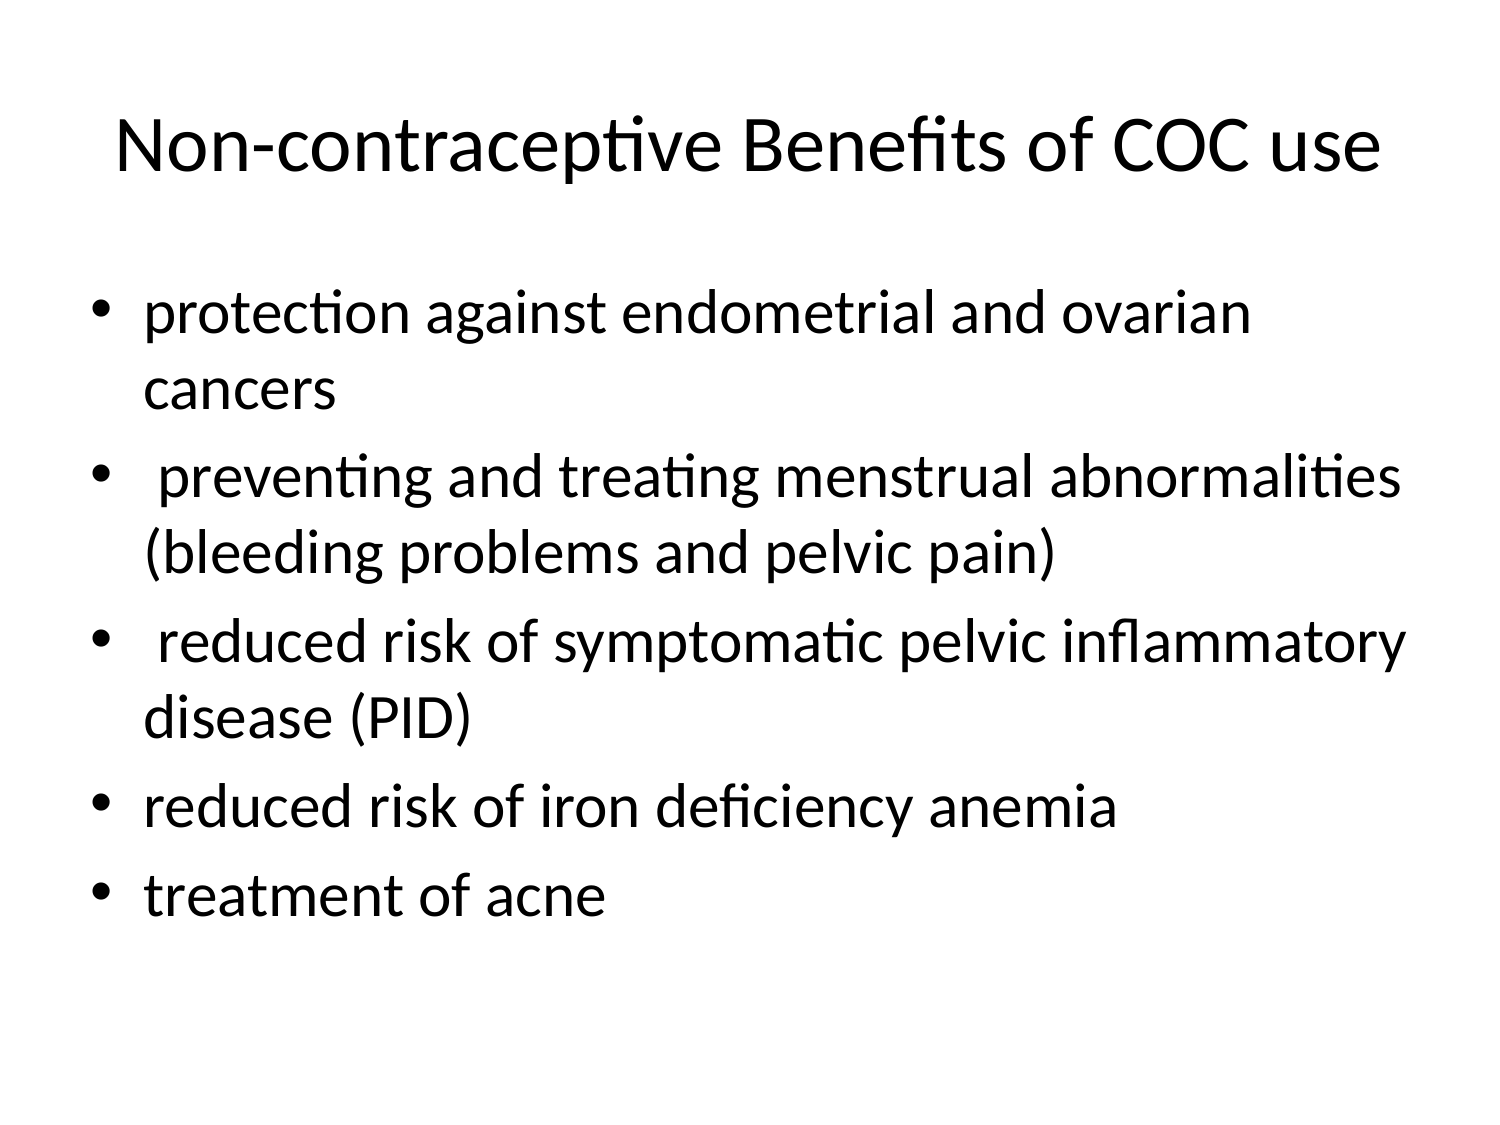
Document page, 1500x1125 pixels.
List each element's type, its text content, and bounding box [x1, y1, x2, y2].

title Non-contraceptive Benefits of COC use [75, 45, 1425, 233]
list protection against endometrial and ovarian cancers preventing and treating menstrual abnormalities (bleeding problems and pelvic pain) reduced risk of symptomatic pelvic inflammatory disease (PID) reduced risk of iron deficiency anemia treatment of acne [75, 262, 1425, 1005]
